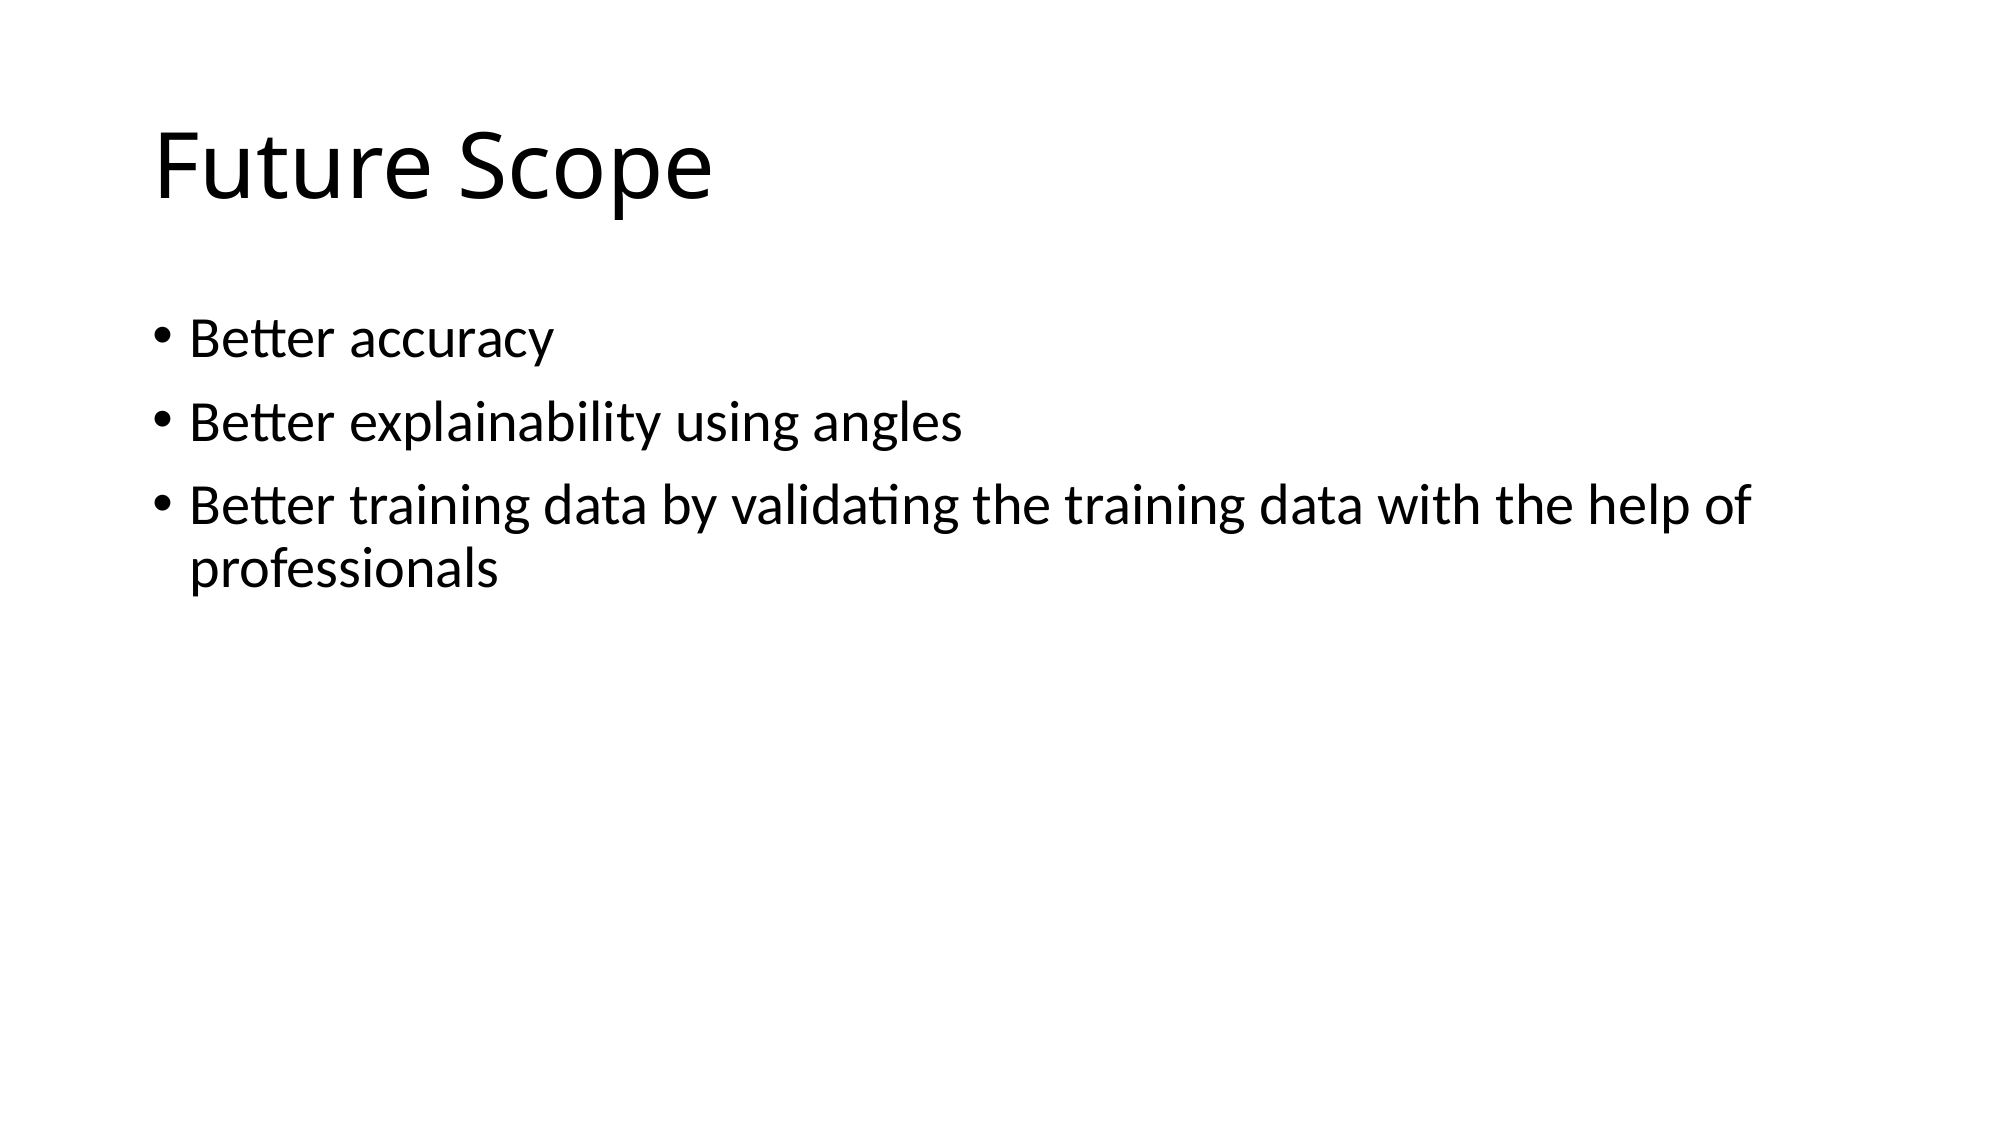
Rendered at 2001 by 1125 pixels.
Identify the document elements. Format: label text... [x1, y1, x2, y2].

title Future Scope [137, 59, 1863, 278]
list Better accuracy Better explainability using angles Better training data by validating the training data with the help of professionals [137, 299, 1863, 1014]
